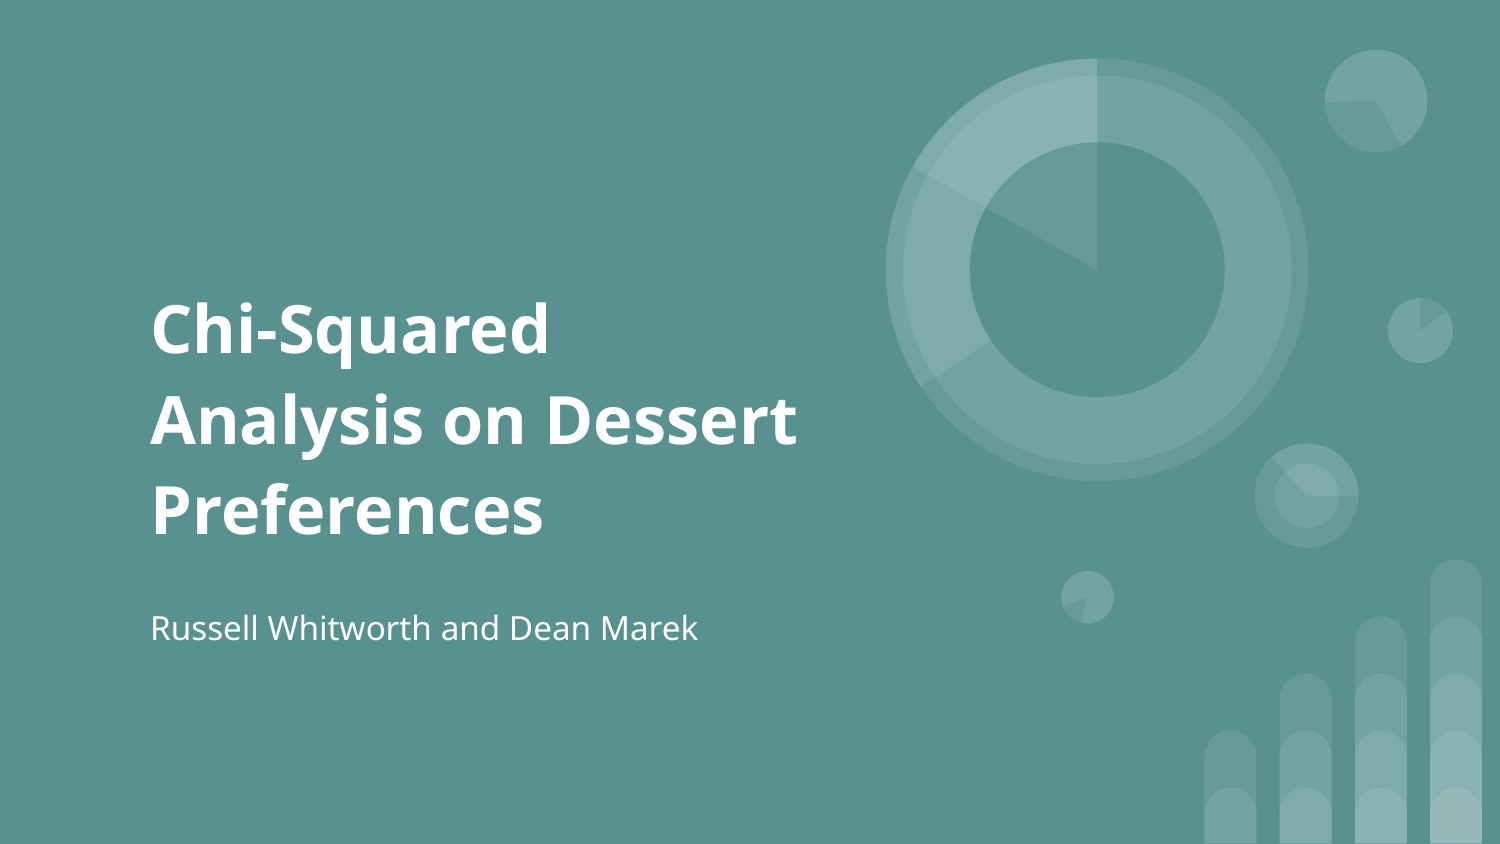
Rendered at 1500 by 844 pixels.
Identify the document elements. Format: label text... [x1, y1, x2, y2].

subtitle Russell Whitworth and Dean Marek [135, 589, 834, 704]
title Chi-Squared Analysis on Dessert Preferences [135, 264, 834, 572]
